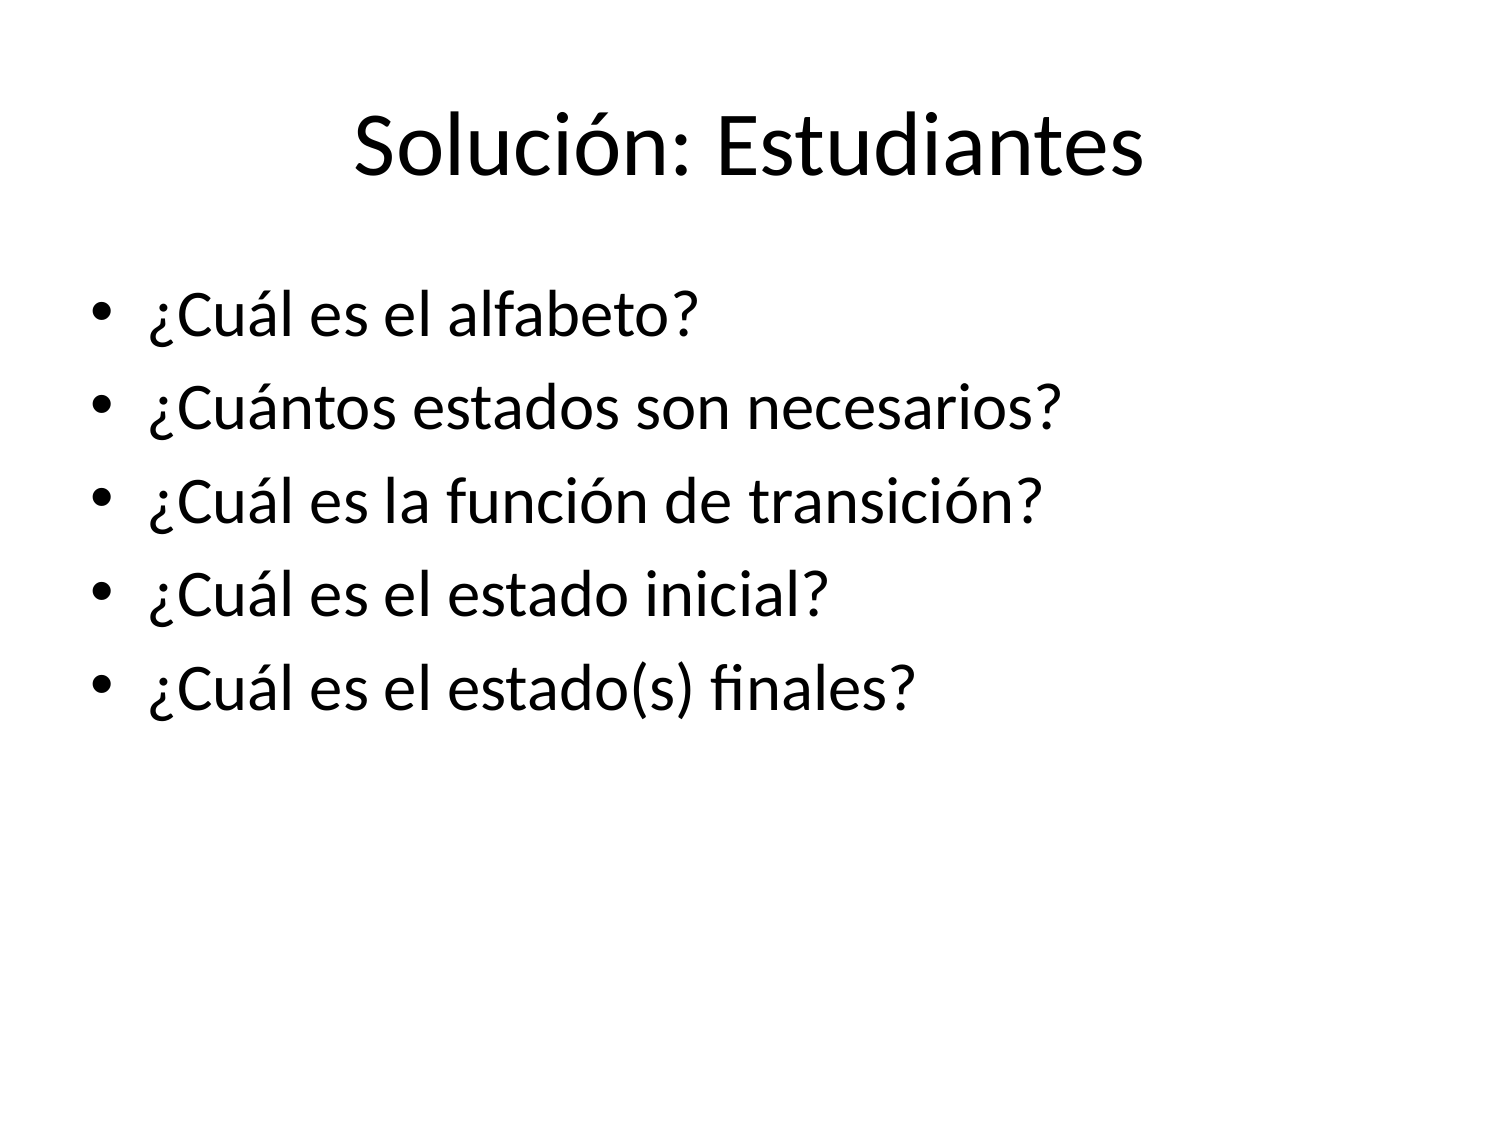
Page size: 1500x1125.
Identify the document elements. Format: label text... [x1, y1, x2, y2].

title Solución: Estudiantes [75, 45, 1425, 233]
list ¿Cuál es el alfabeto? ¿Cuántos estados son necesarios? ¿Cuál es la función de transición? ¿Cuál es el estado inicial? ¿Cuál es el estado(s) finales? [75, 262, 1425, 1005]
